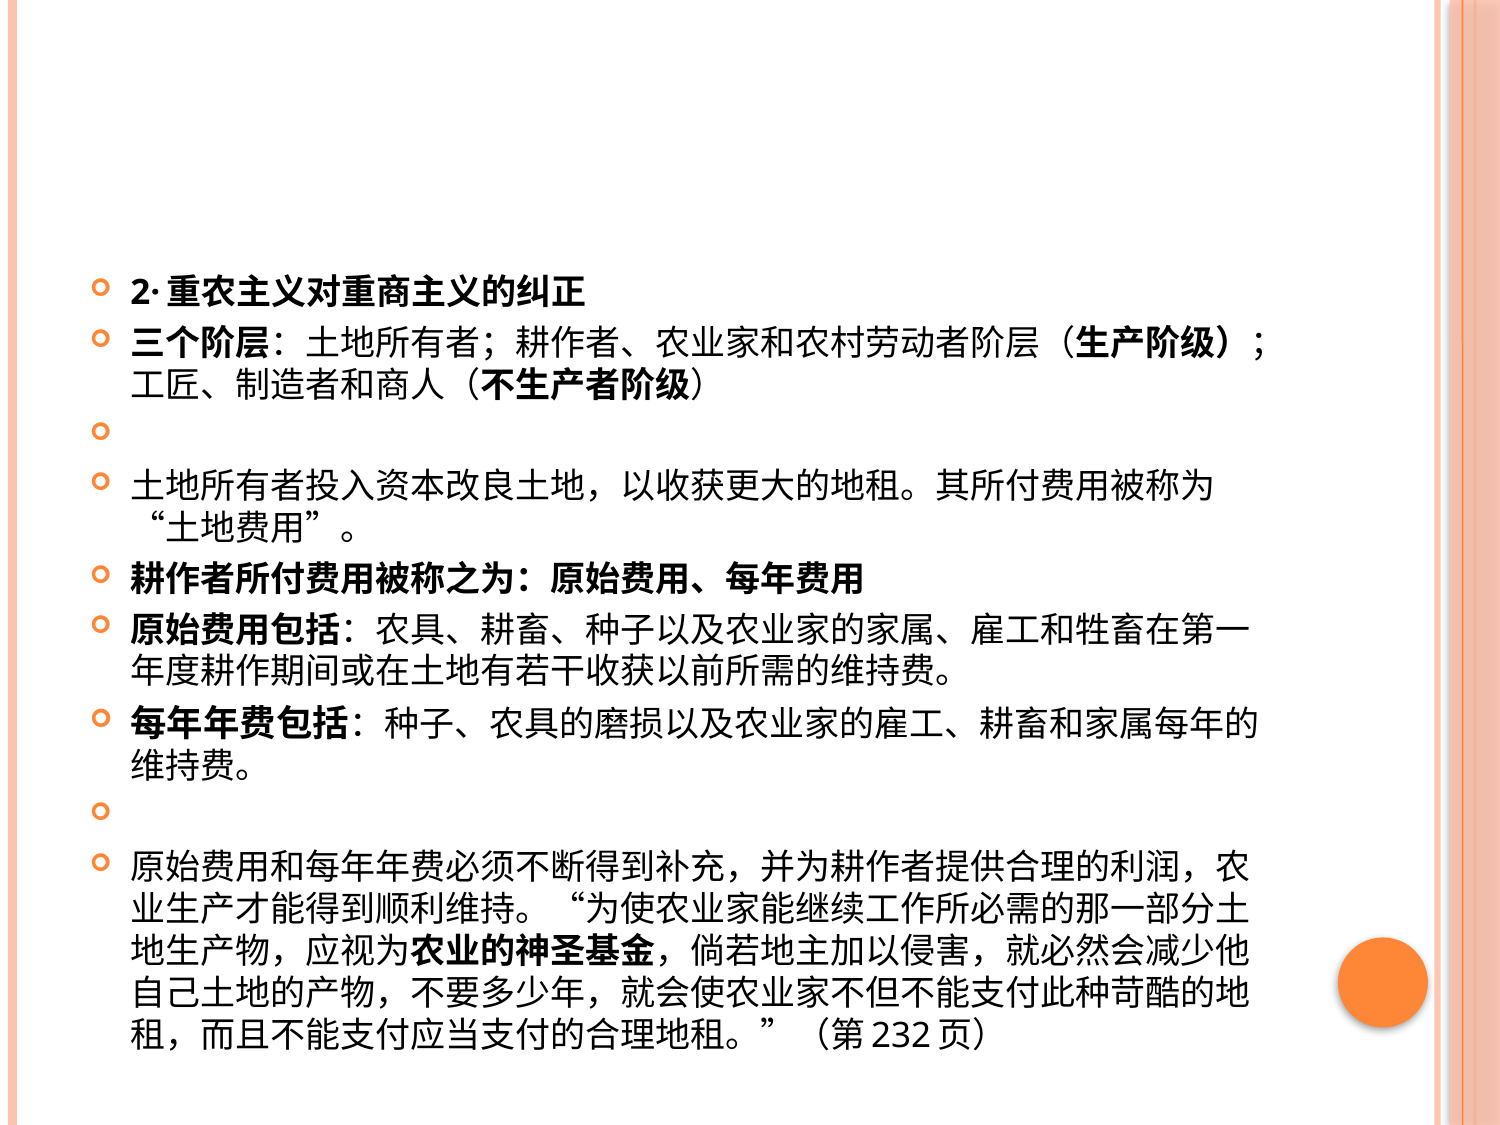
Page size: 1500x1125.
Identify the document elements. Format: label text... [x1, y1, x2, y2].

list 2·重农主义对重商主义的纠正 三个阶层：土地所有者；耕作者、农业家和农村劳动者阶层（生产阶级）；工匠、制造者和商人（不生产者阶级） 土地所有者投入资本改良土地，以收获更大的地租。其所付费用被称为“土地费用”。 耕作者所付费用被称之为：原始费用、每年费用 原始费用包括：农具、耕畜、种子以及农业家的家属、雇工和牲畜在第一年度耕作期间或在土地有若干收获以前所需的维持费。 每年年费包括：种子、农具的磨损以及农业家的雇工、耕畜和家属每年的维持费。 原始费用和每年年费必须不断得到补充，并为耕作者提供合理的利润，农业生产才能得到顺利维持。“为使农业家能继续工作所必需的那一部分土地生产物，应视为农业的神圣基金，倘若地主加以侵害，就必然会减少他自己土地的产物，不要多少年，就会使农业家不但不能支付此种苛酷的地租，而且不能支付应当支付的合理地租。”（第232页） [75, 262, 1300, 1062]
